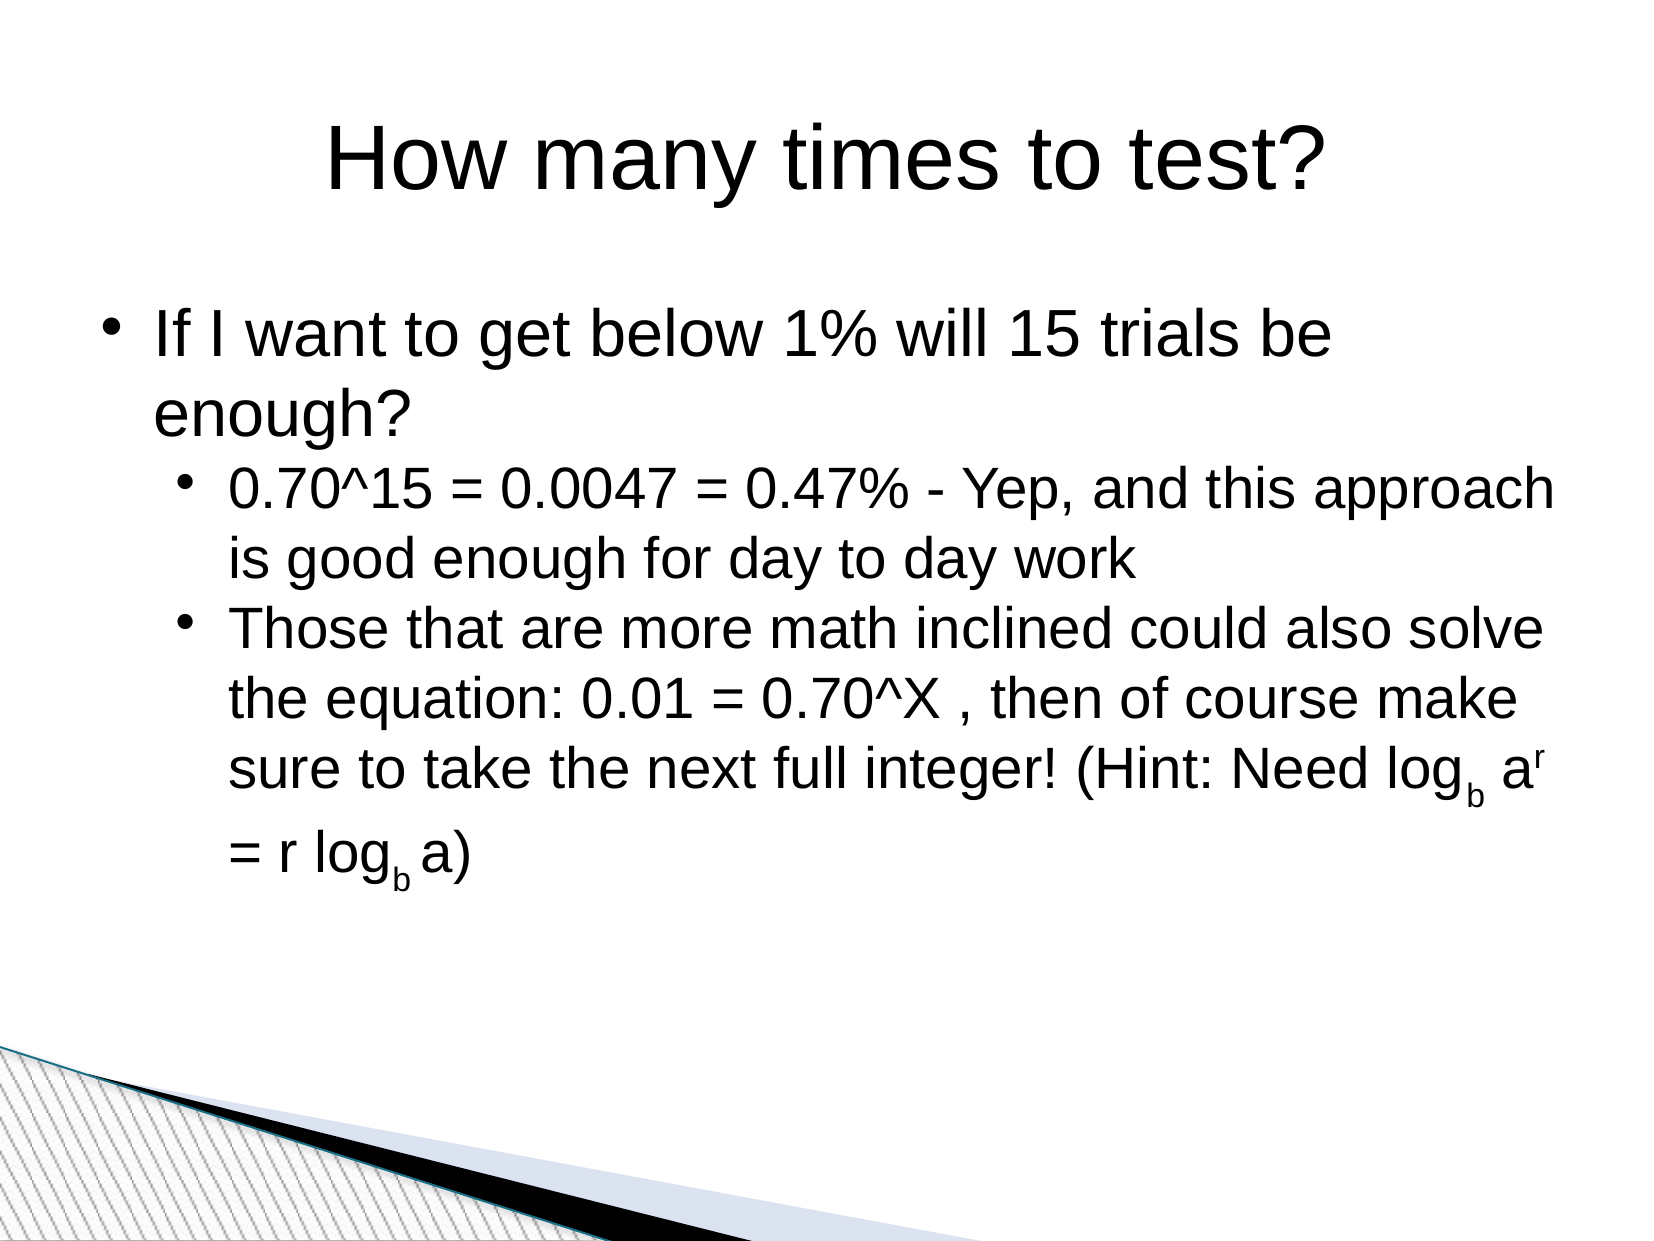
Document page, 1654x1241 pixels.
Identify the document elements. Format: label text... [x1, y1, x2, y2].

text_box How many times to test? [82, 49, 1571, 257]
picture [0, 1049, 602, 1241]
text_box If I want to get below 1% will 15 trials be enough? 0.70^15 = 0.0047 = 0.47% - Yep, and this approach is good enough for day to day work Those that are more math inclined could also solve the equation: 0.01 = 0.70^X , then of course make sure to take the next full integer! (Hint: Need logb ar = r logb a) [82, 290, 1571, 1010]
